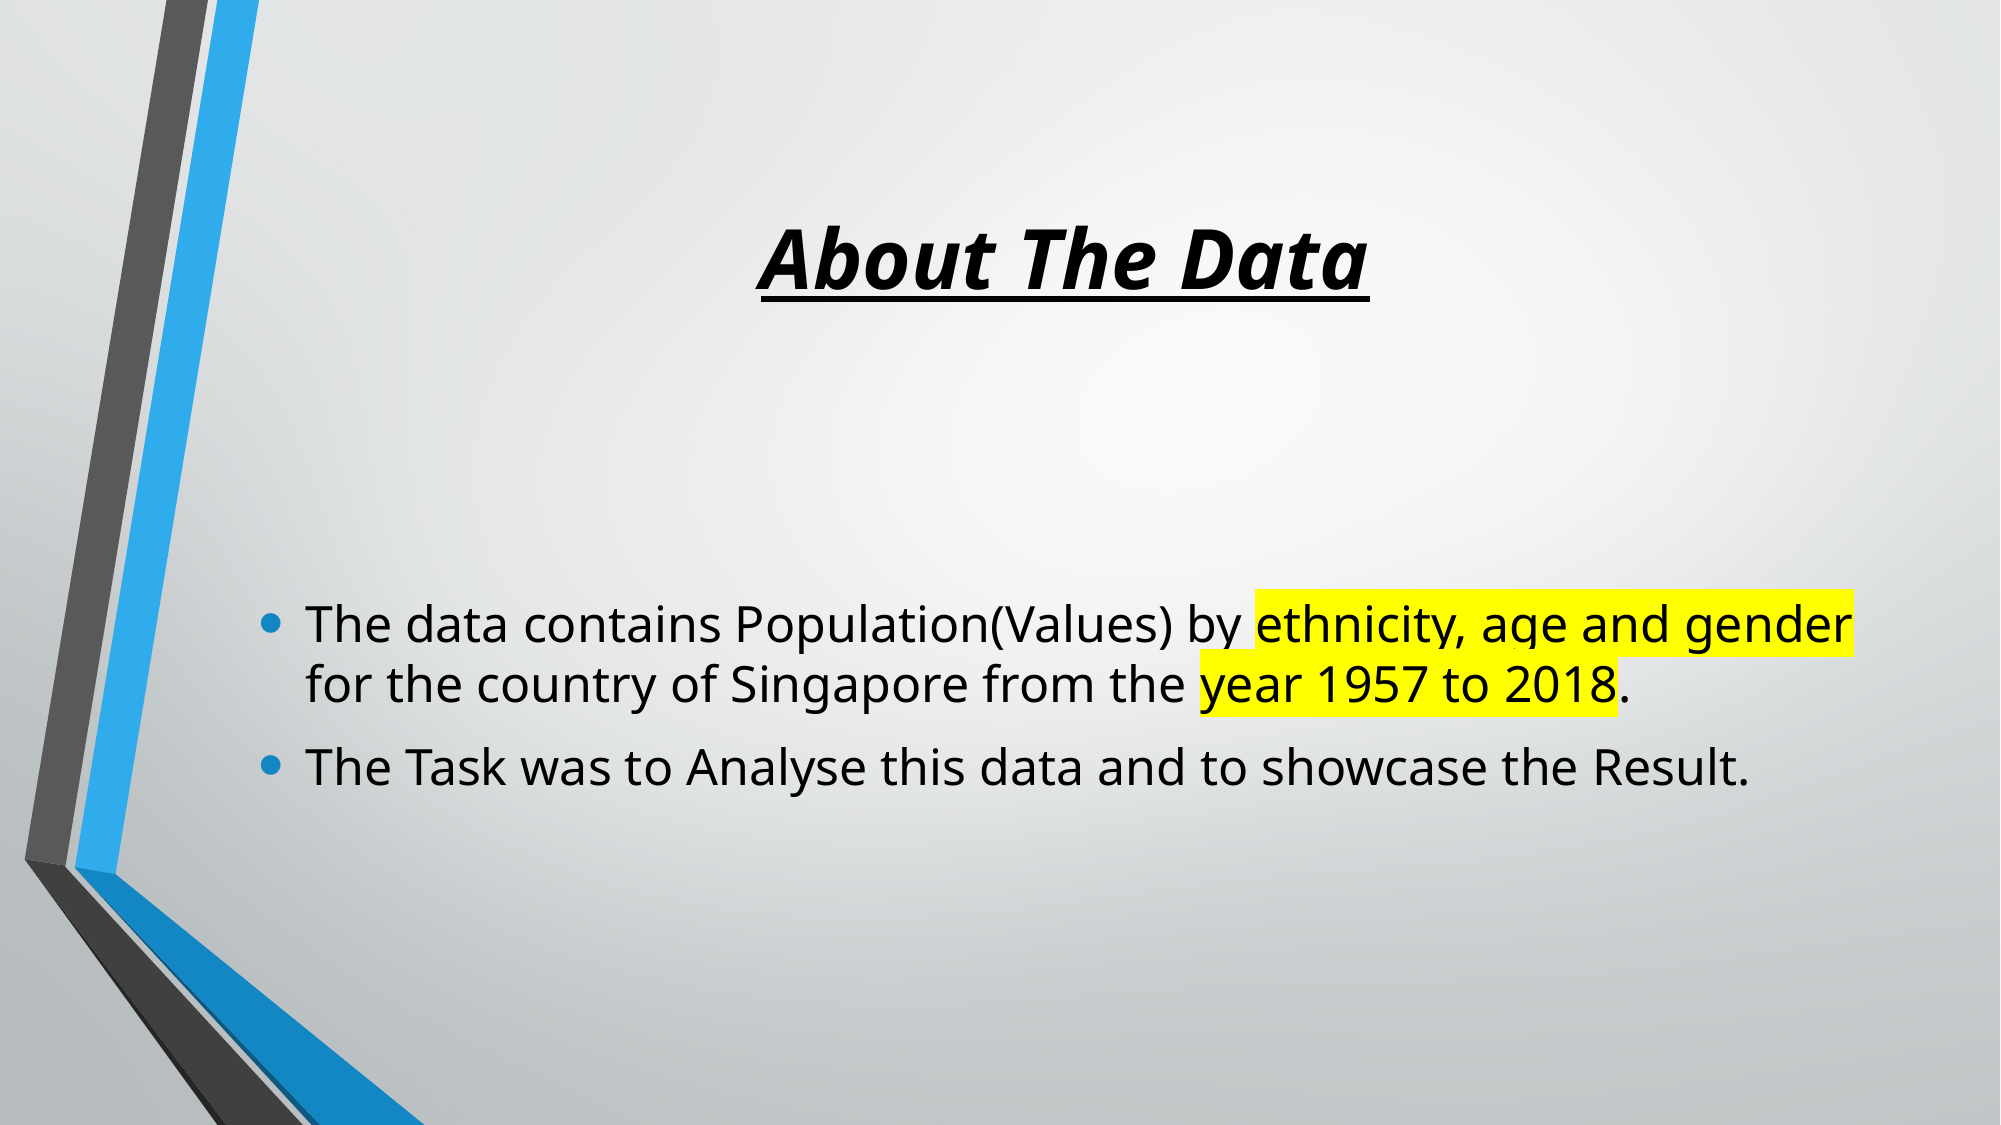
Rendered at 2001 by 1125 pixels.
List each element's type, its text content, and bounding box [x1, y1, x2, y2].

list The data contains Population(Values) by ethnicity, age and gender for the country of Singapore from the year 1957 to 2018. The Task was to Analyse this data and to showcase the Result. [243, 437, 1887, 950]
title About The Data [243, 112, 1887, 400]
